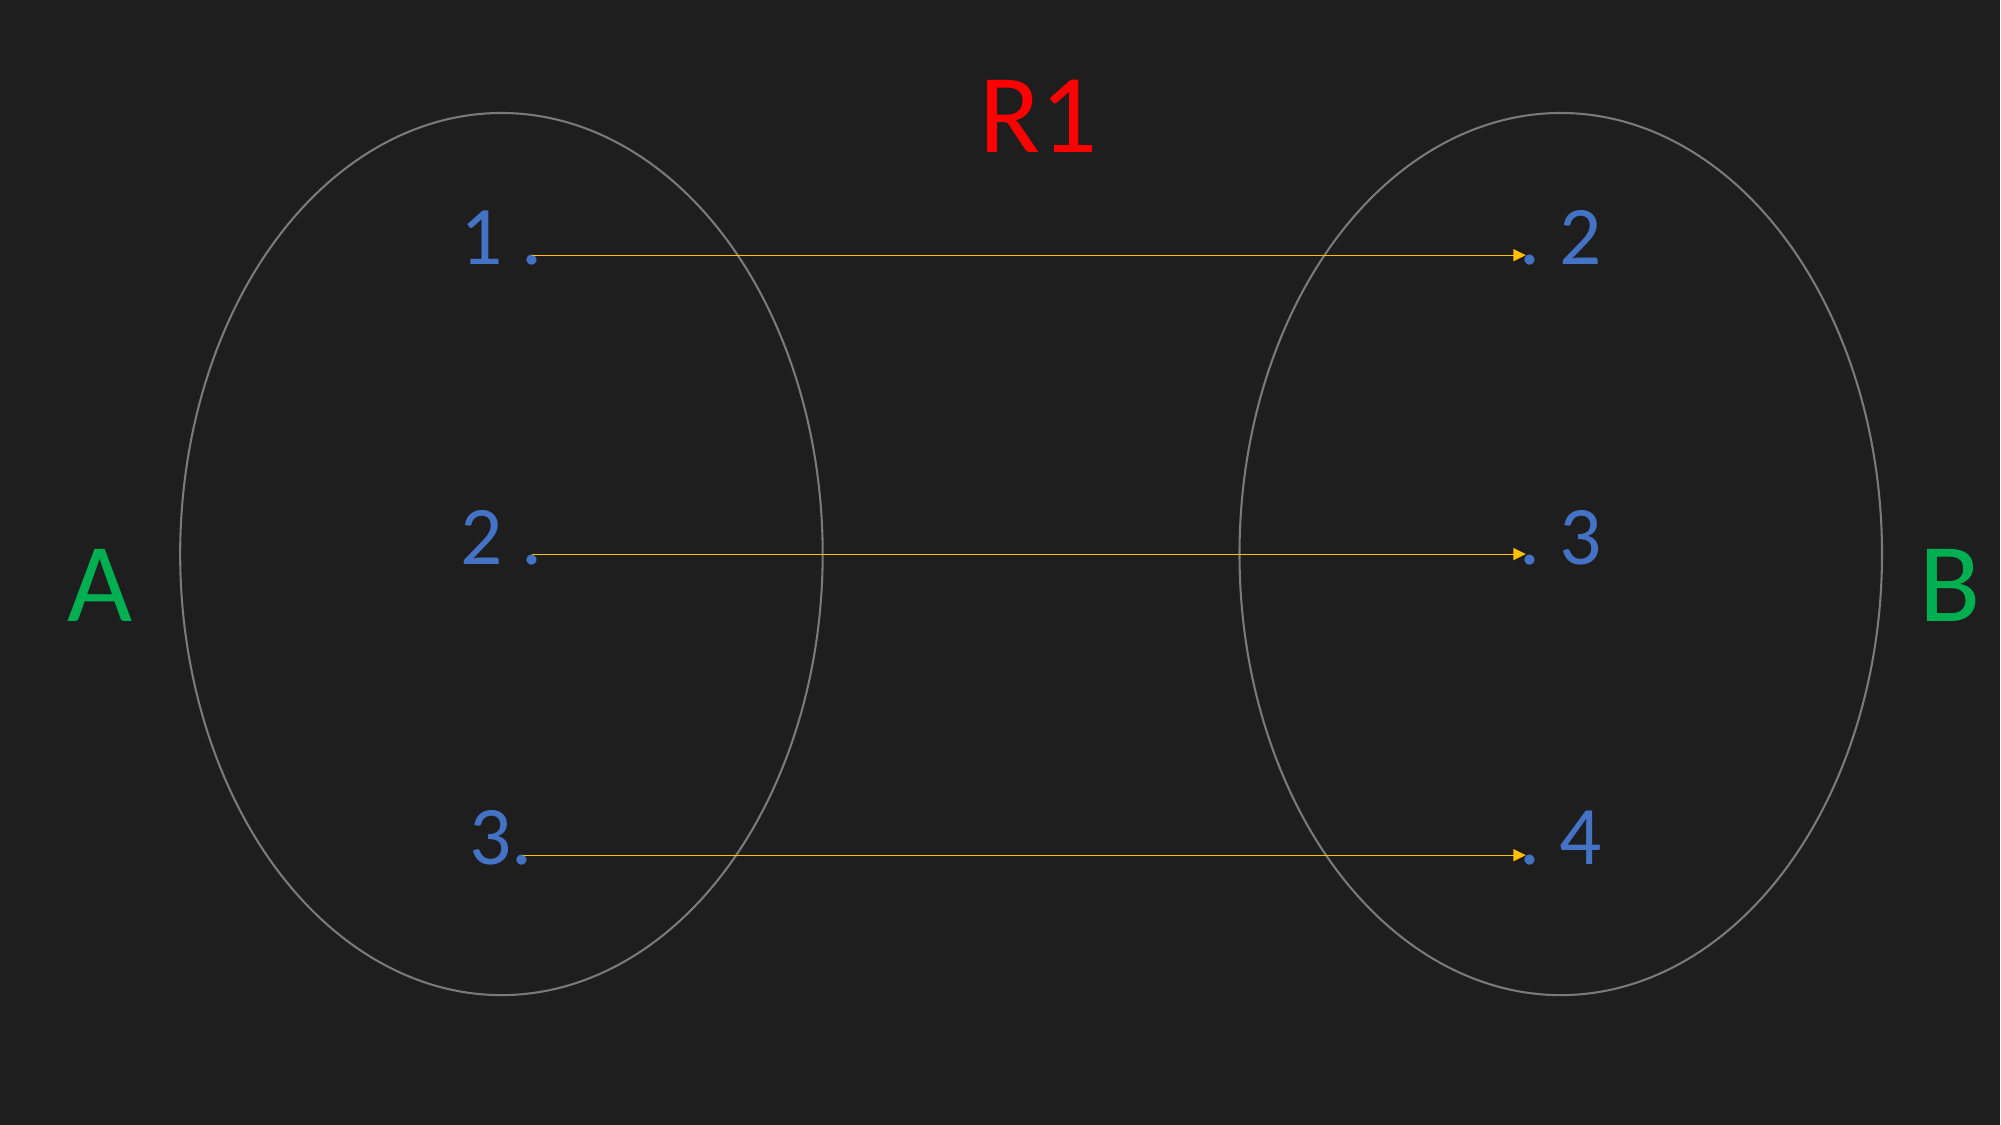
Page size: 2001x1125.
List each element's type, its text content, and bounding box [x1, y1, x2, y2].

text_box 1 . 2 . 3. [179, 111, 824, 997]
text_box B [1904, 501, 1996, 652]
text_box R1 [964, 32, 1113, 183]
text_box A [53, 501, 148, 652]
text_box . 2 . 3 . 4 [1238, 111, 1884, 997]
